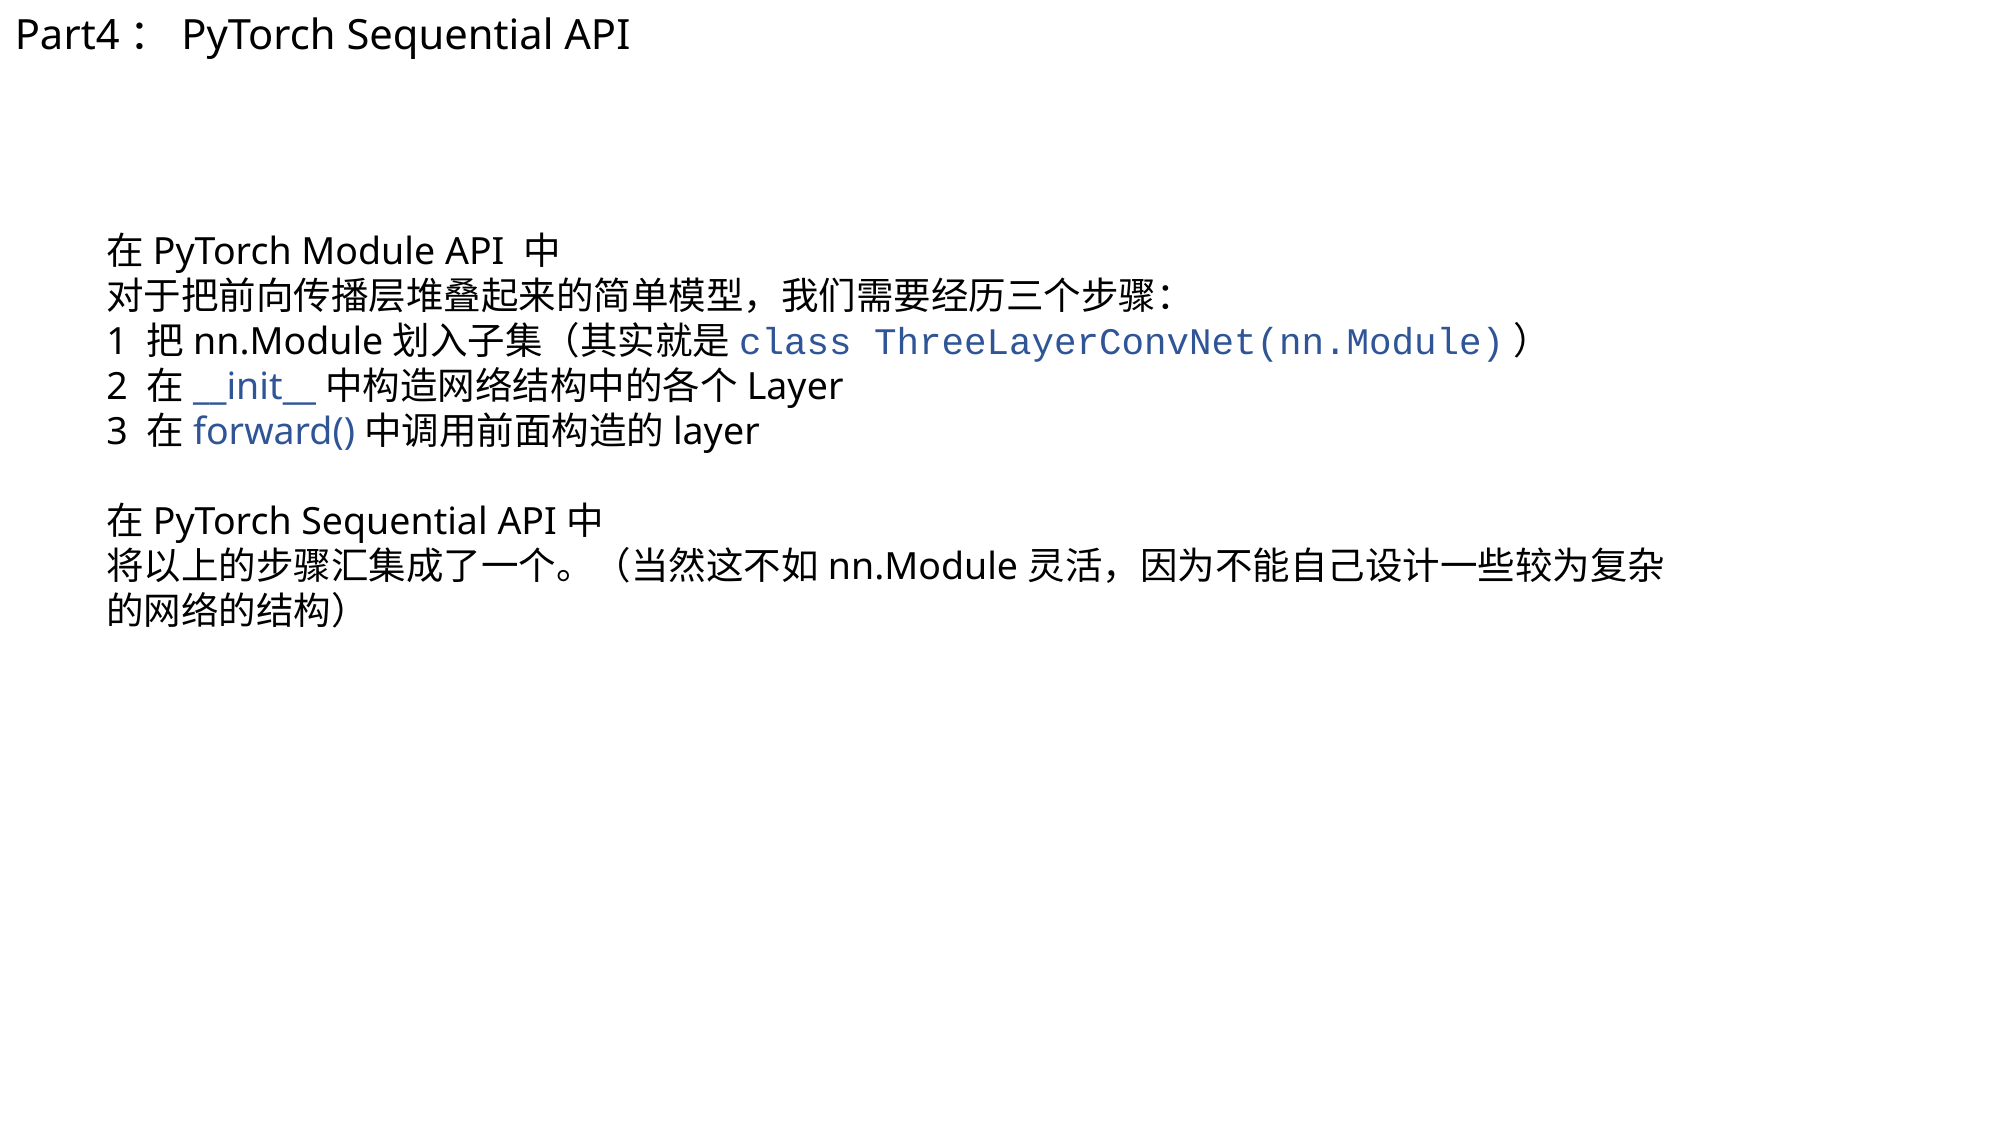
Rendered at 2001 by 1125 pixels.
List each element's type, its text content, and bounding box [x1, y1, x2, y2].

text_box 在PyTorch Module API 中 对于把前向传播层堆叠起来的简单模型，我们需要经历三个步骤： 1 把nn.Module划入子集（其实就是class ThreeLayerConvNet(nn.Module)） 2 在__init__中构造网络结构中的各个Layer 3 在forward()中调用前面构造的layer 在PyTorch Sequential API中 将以上的步骤汇集成了一个。（当然这不如nn.Module灵活，因为不能自己设计一些较为复杂的网络的结构） [91, 220, 1686, 640]
text_box Part4：PyTorch Sequential API [0, 0, 1169, 165]
